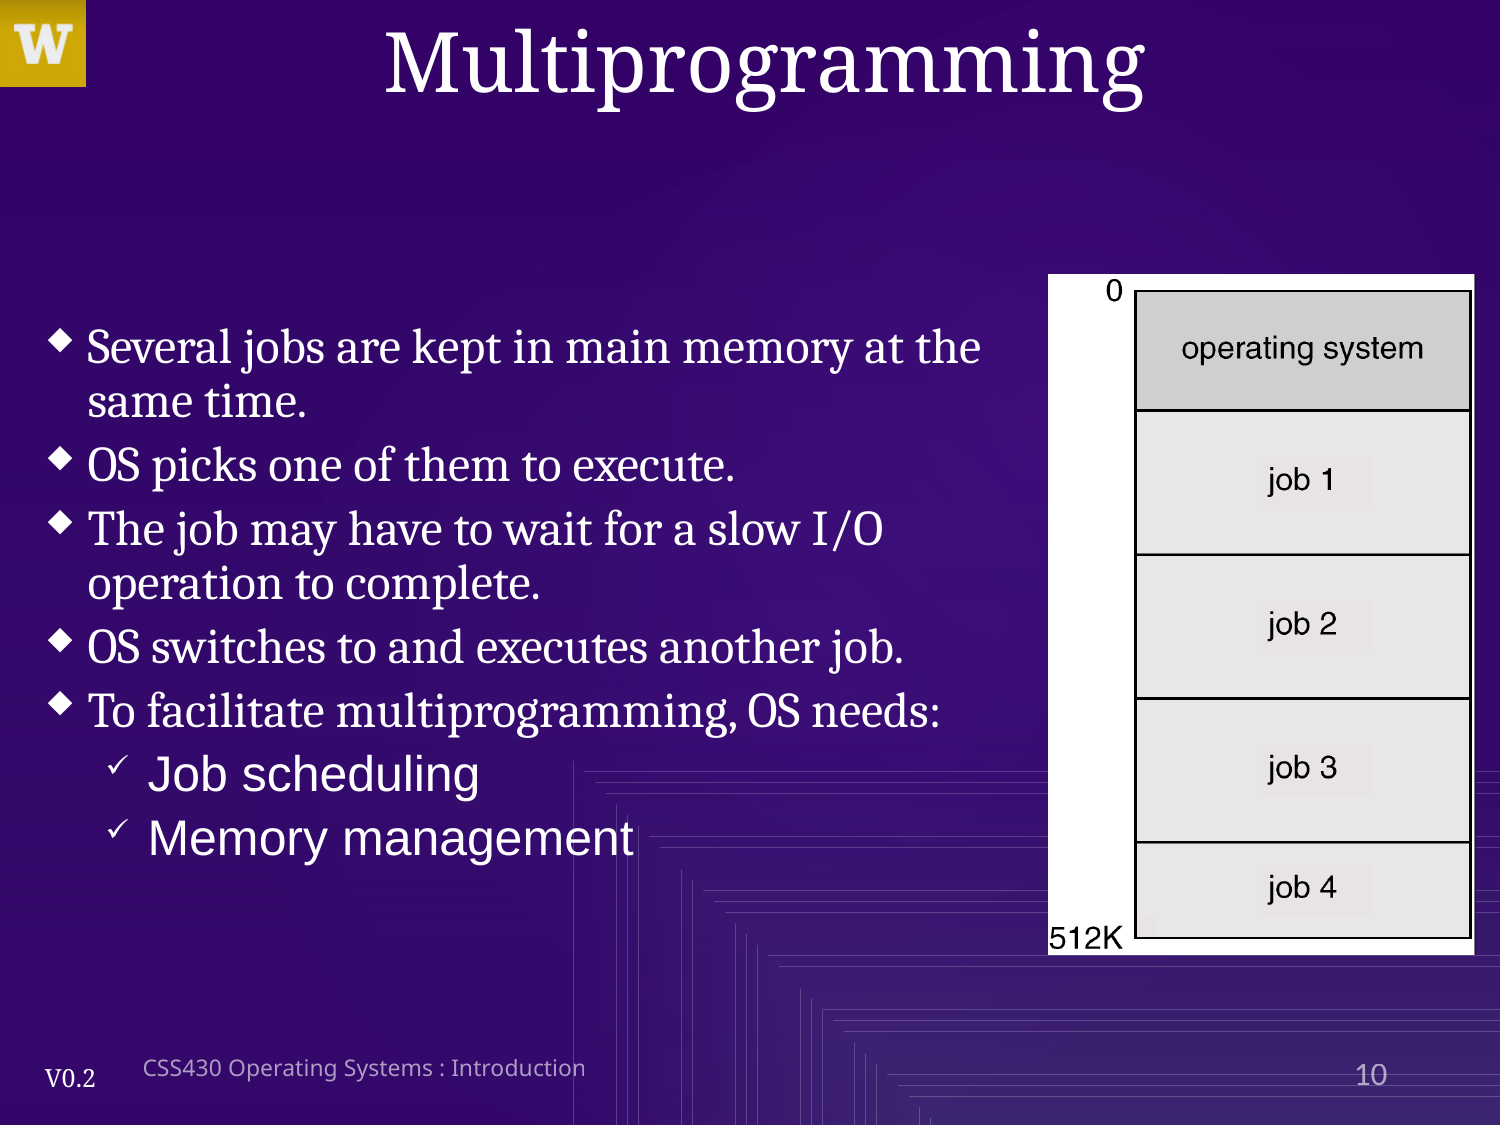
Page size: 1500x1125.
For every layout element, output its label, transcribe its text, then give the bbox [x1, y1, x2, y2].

slide_number 10 [1235, 1039, 1403, 1100]
title Multiprogramming [127, 0, 1403, 119]
picture [0, 0, 86, 87]
footer CSS430 Operating Systems : Introduction [127, 1039, 885, 1100]
text_box Several jobs are kept in main memory at the same time. OS picks one of them to execute. The job may have to wait for a slow I/O operation to complete. OS switches to and executes another job. To facilitate multiprogramming, OS needs: Job scheduling Memory management [27, 231, 1027, 955]
picture [1047, 273, 1476, 955]
